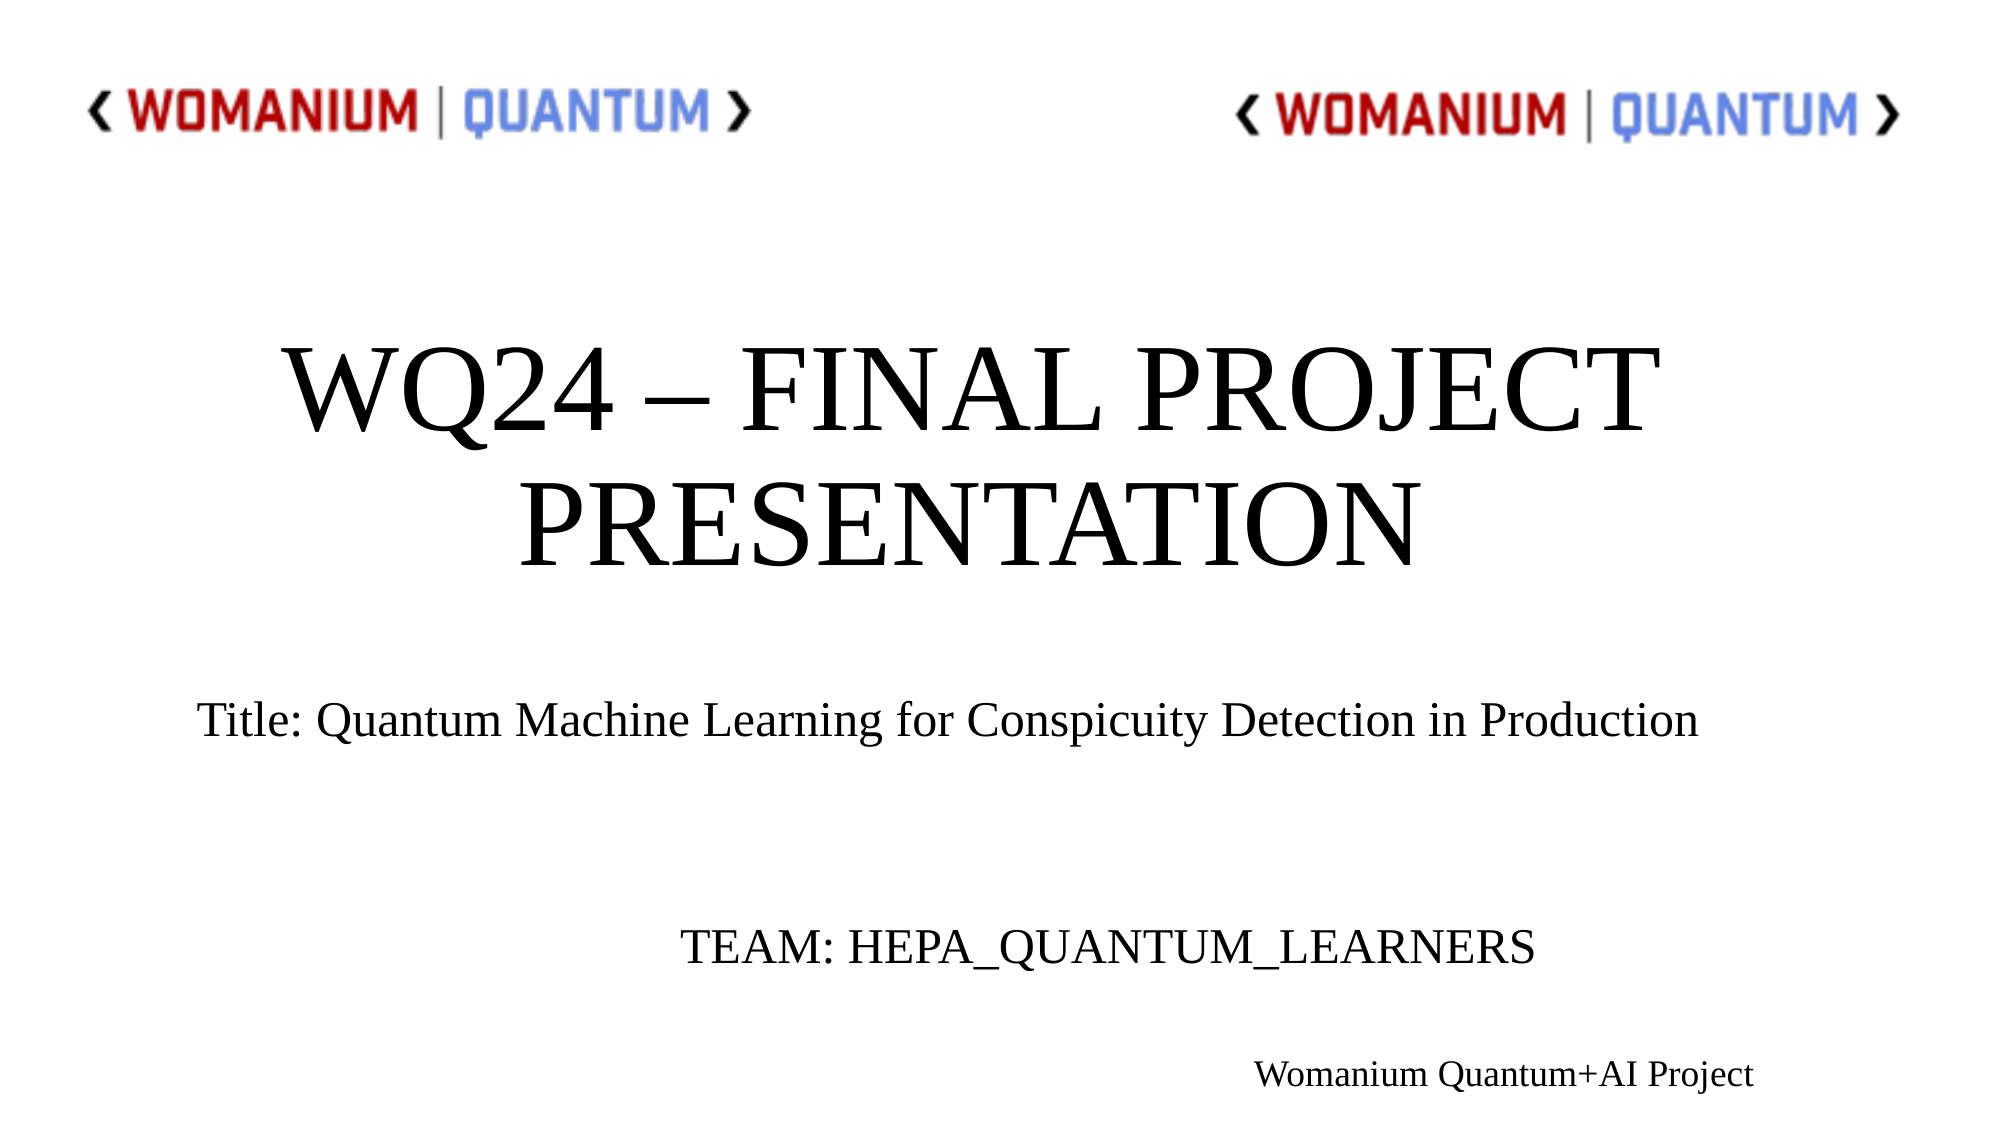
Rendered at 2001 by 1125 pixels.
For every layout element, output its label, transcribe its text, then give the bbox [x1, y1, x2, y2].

picture [1146, 53, 2000, 164]
picture [0, 51, 854, 162]
text_box Title: Quantum Machine Learning for Conspicuity Detection in Production [181, 679, 1896, 754]
text_box Womanium Quantum+AI Project [1239, 1041, 1825, 1101]
subtitle TEAM: HEPA_QUANTUM_LEARNERS [358, 912, 1859, 1019]
title WQ24 – FINAL PROJECT PRESENTATION [220, 305, 1721, 601]
